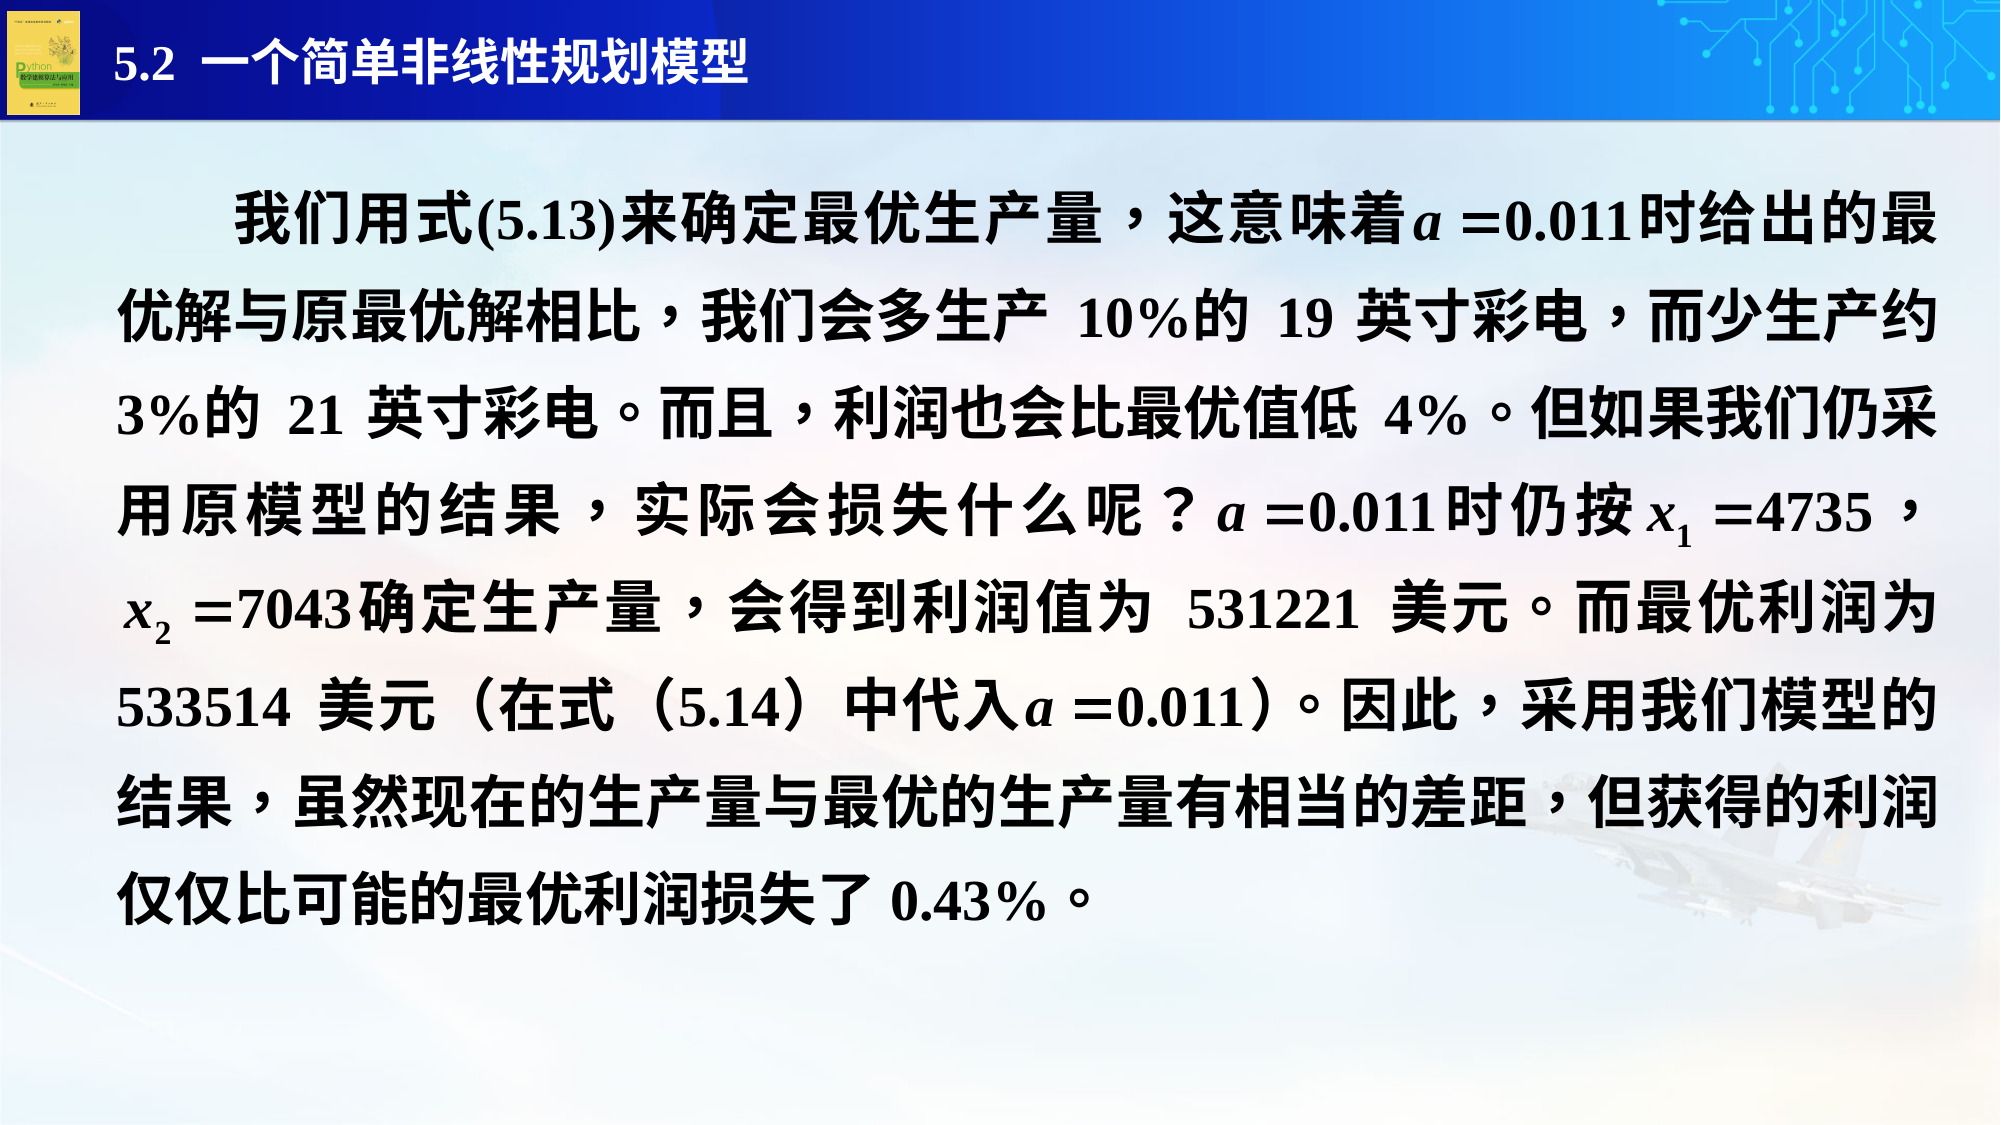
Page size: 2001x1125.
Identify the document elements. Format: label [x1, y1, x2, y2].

text_box [116, 171, 1939, 1069]
picture [0, 0, 2000, 1125]
